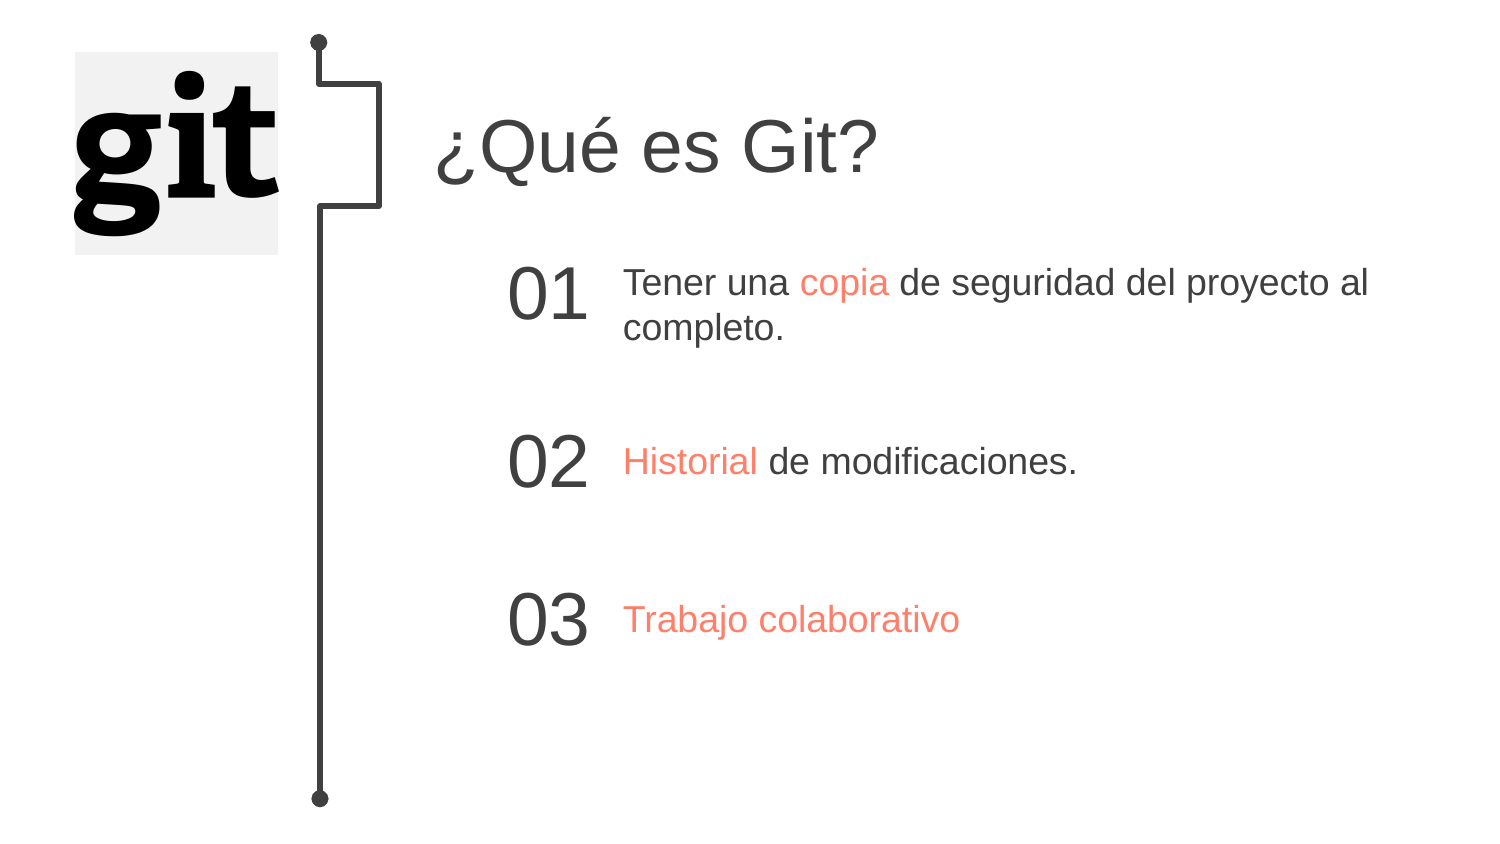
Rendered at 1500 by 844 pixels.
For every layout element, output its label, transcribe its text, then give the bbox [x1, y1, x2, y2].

text_box 02 [478, 404, 620, 510]
text_box 01 [478, 236, 620, 342]
picture [74, 51, 279, 256]
text_box Tener una copia de seguridad del proyecto al completo. [608, 250, 1412, 356]
text_box Historial de modificaciones. [608, 429, 1412, 490]
text_box ¿Qué es Git? [419, 95, 1500, 190]
text_box Trabajo colaborativo [608, 587, 1412, 648]
text_box [312, 36, 379, 805]
text_box 03 [478, 563, 620, 668]
